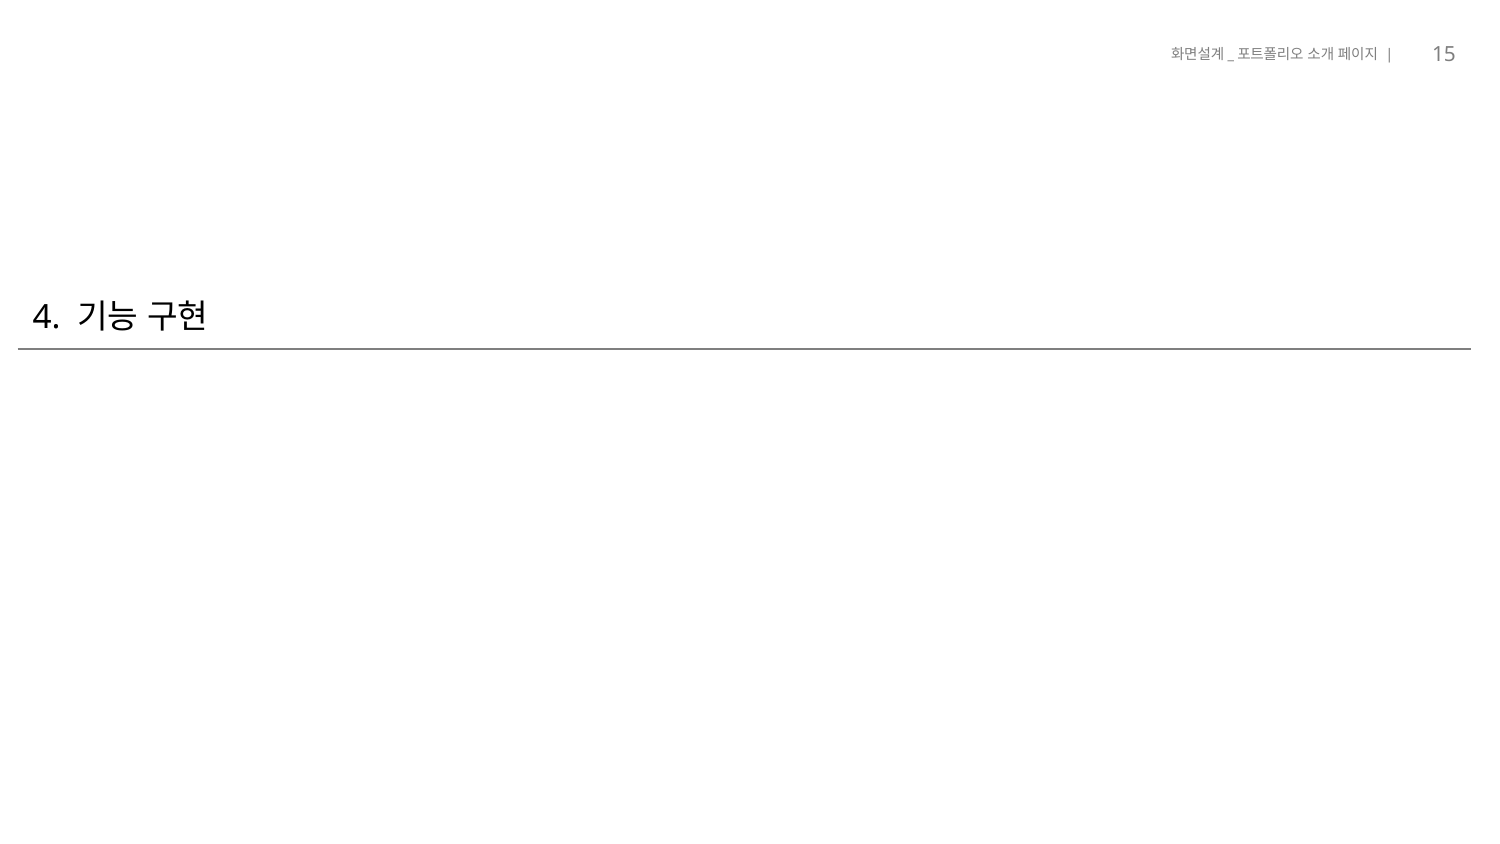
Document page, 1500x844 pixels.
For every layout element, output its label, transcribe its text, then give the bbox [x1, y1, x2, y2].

slide_number 15 [1380, 32, 1471, 78]
title 4. 기능 구현 [17, 280, 1223, 326]
